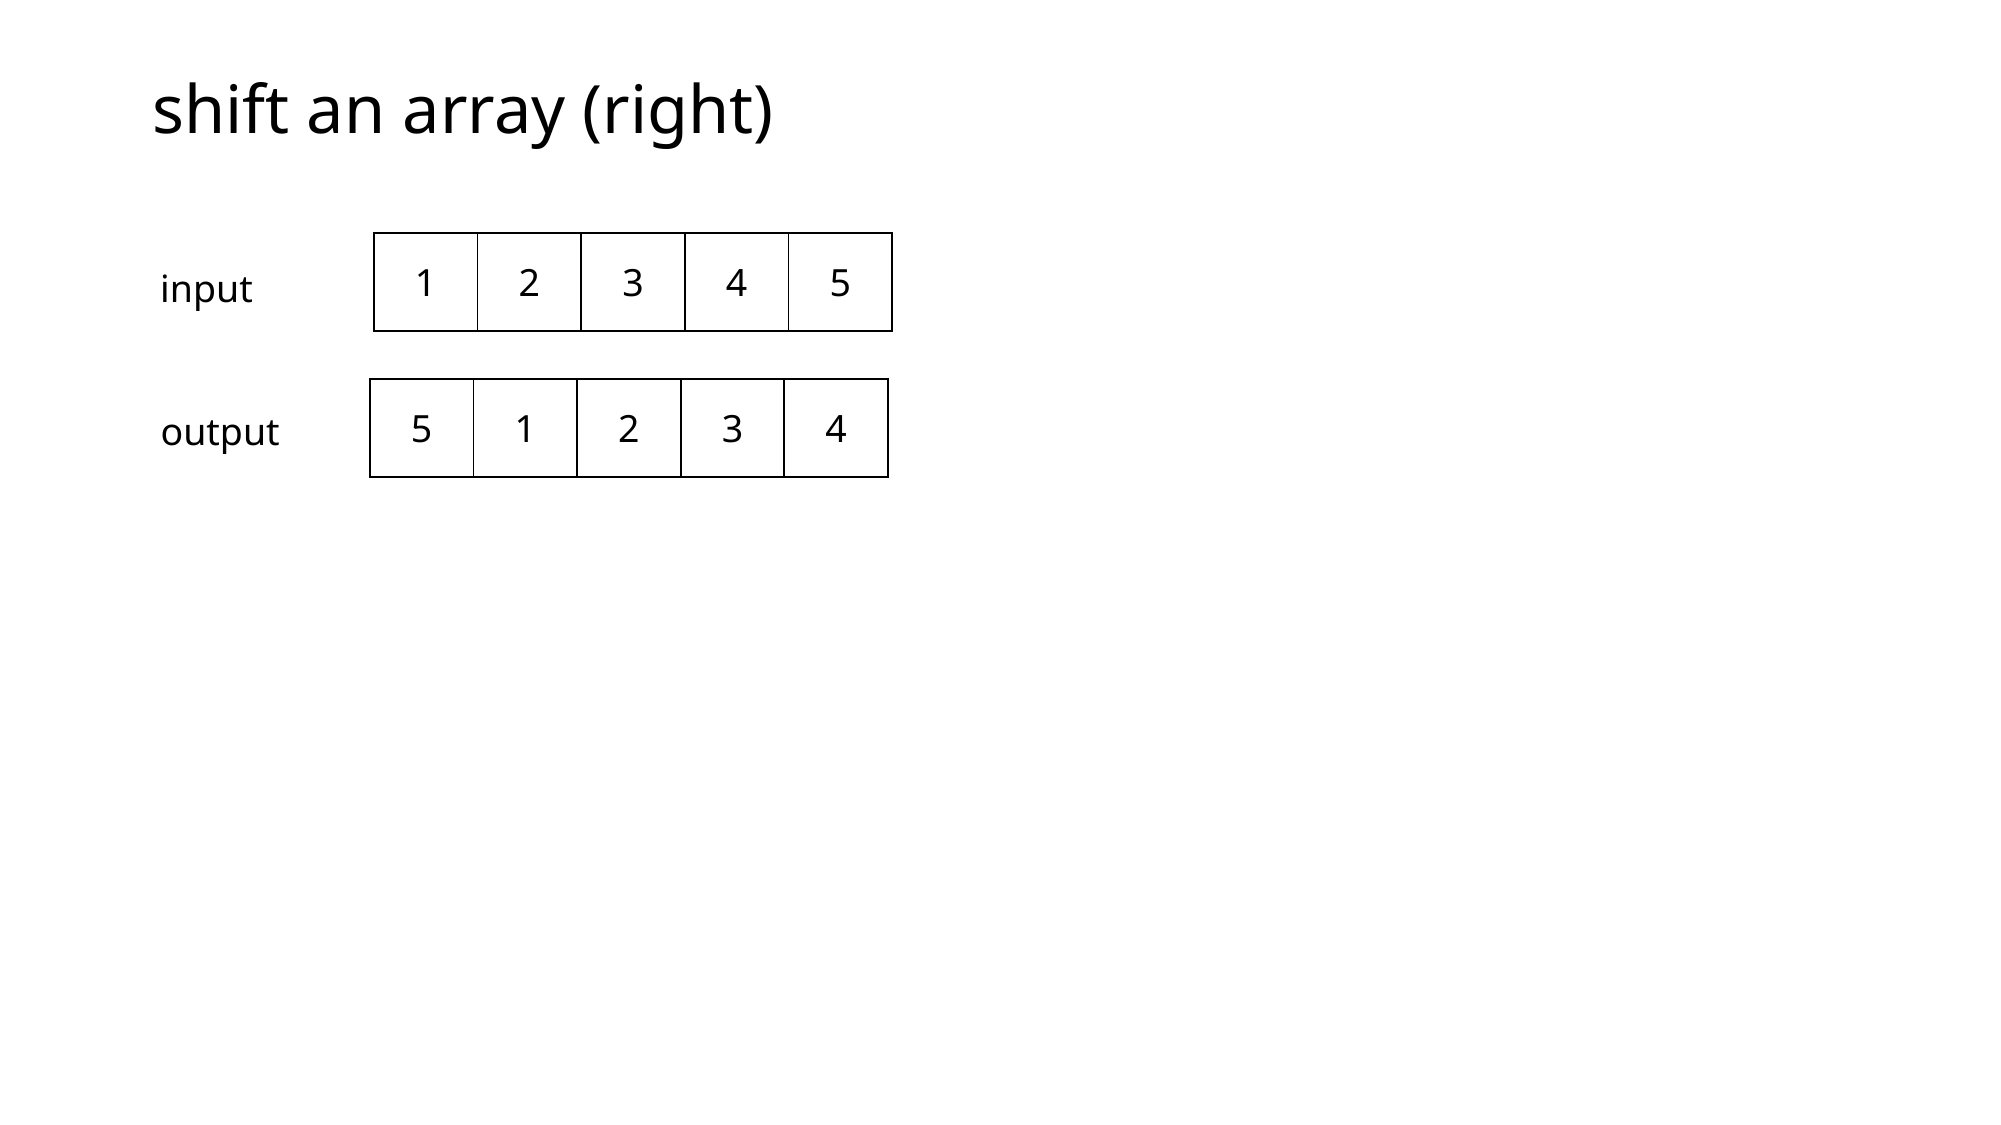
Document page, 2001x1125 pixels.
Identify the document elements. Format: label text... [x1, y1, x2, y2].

table_header 5 [371, 380, 473, 476]
title shift an array (right) [137, 59, 1863, 164]
text_box output [145, 401, 312, 461]
table_header 2 [578, 380, 680, 476]
text_box input [145, 257, 312, 318]
table_header 1 [474, 380, 576, 476]
table_header 2 [478, 234, 580, 330]
table_header 4 [785, 380, 887, 476]
table_header 3 [582, 234, 684, 330]
table_header 1 [375, 234, 477, 330]
table_header 3 [682, 380, 783, 476]
table_header 5 [789, 234, 891, 330]
table_header 4 [686, 234, 788, 330]
